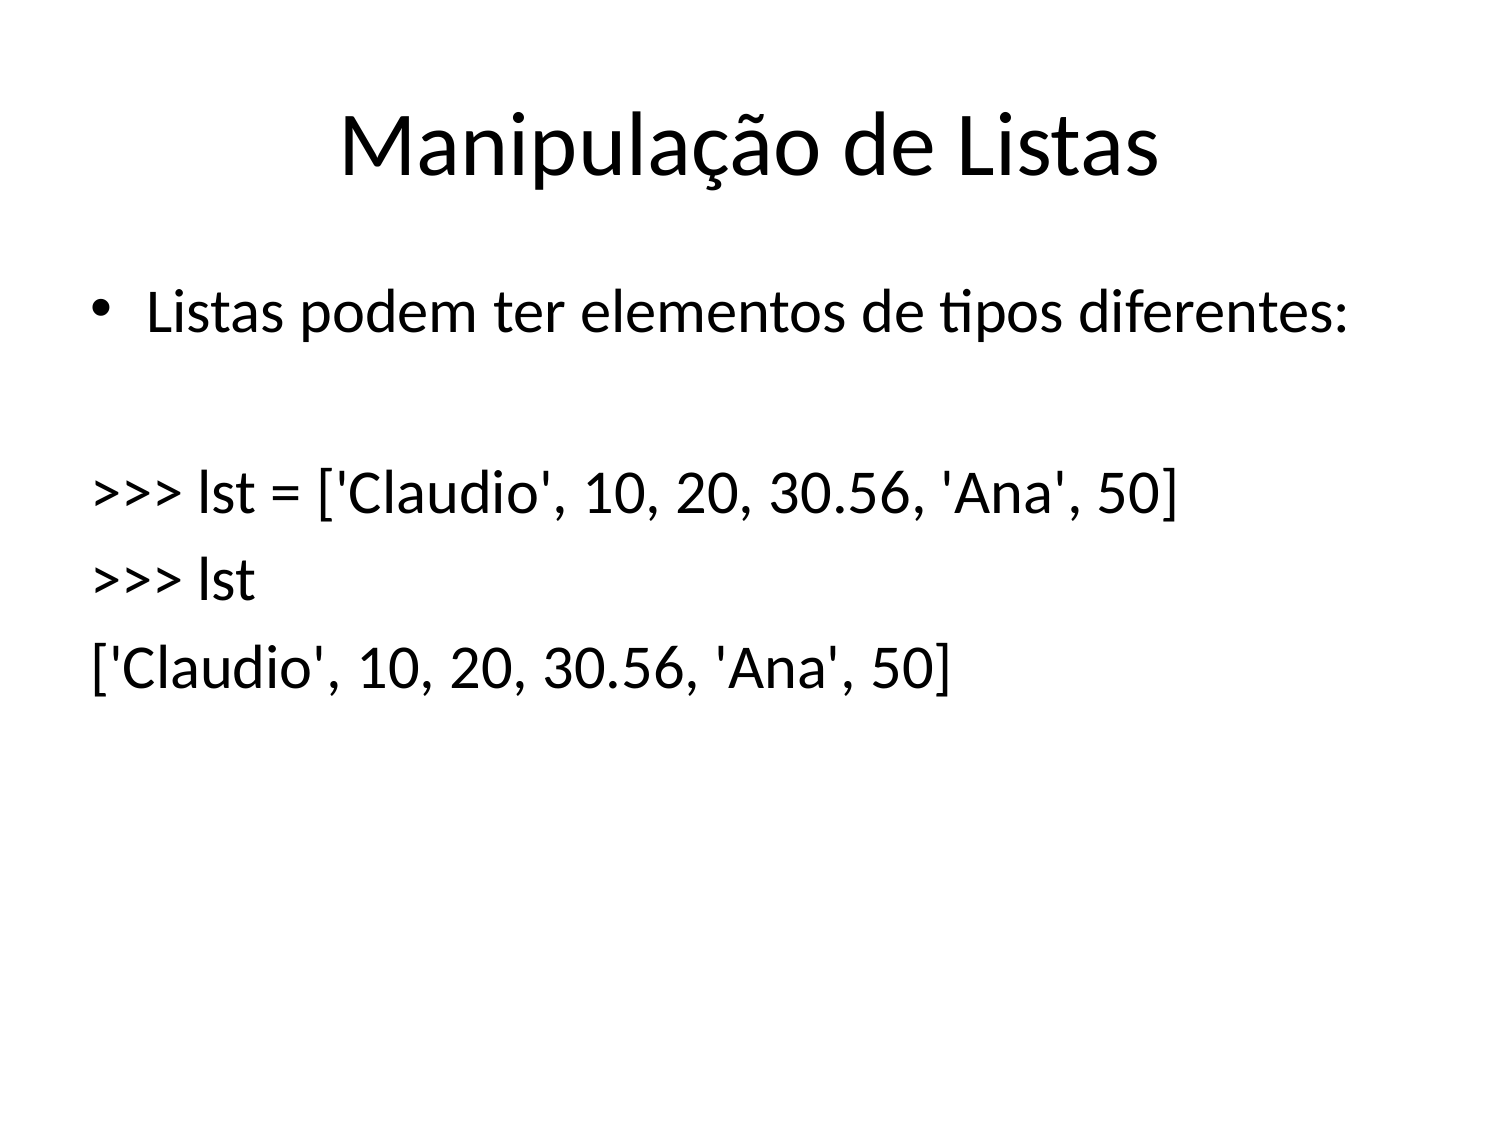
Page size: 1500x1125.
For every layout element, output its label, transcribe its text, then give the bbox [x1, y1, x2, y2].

list Listas podem ter elementos de tipos diferentes: >>> lst = ['Claudio', 10, 20, 30.56, 'Ana', 50] >>> lst ['Claudio', 10, 20, 30.56, 'Ana', 50] [75, 262, 1425, 1005]
title Manipulação de Listas [75, 45, 1425, 233]
